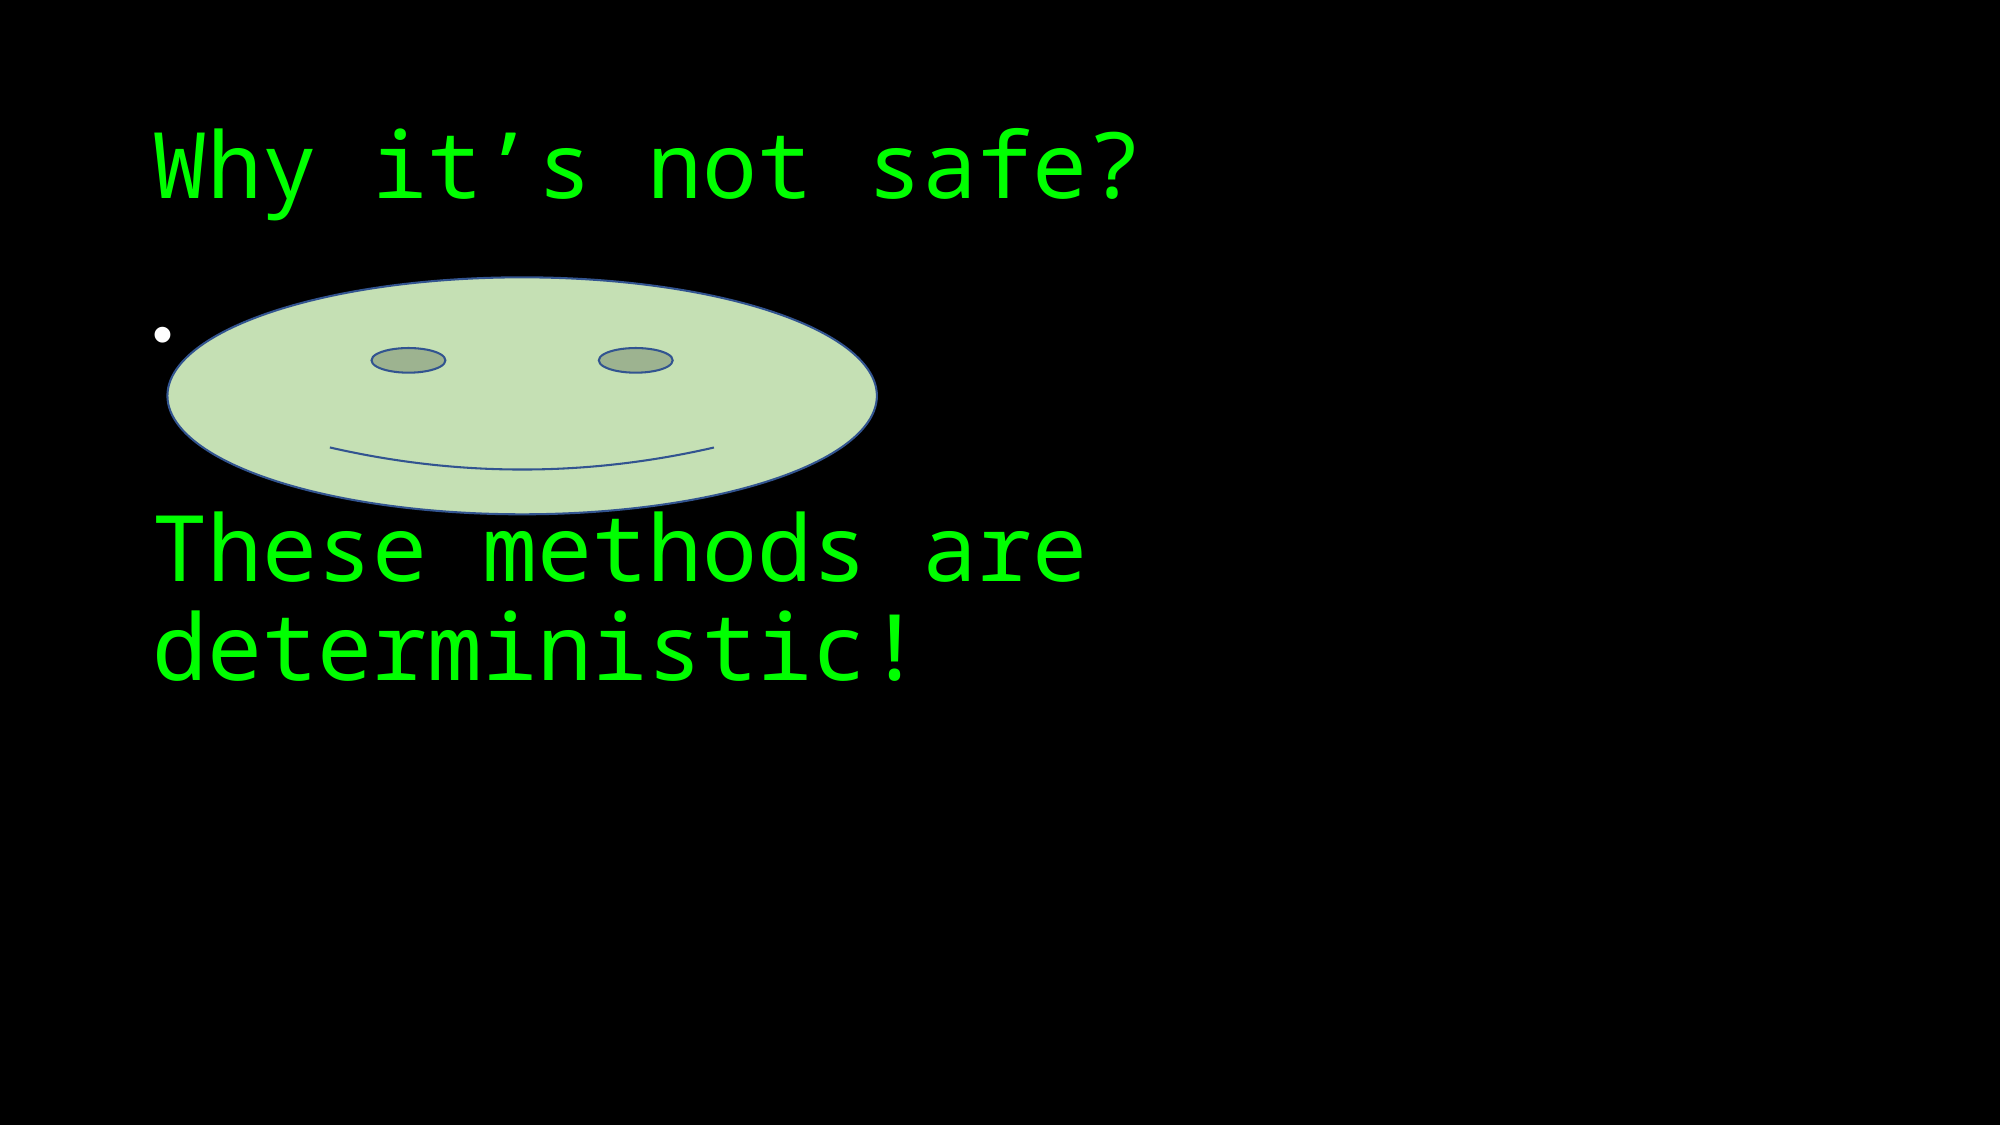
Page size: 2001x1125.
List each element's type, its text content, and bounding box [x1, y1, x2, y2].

text_box These methods are deterministic! [137, 492, 1863, 710]
title Why it’s not safe? [137, 59, 1863, 278]
text_box [166, 276, 878, 516]
